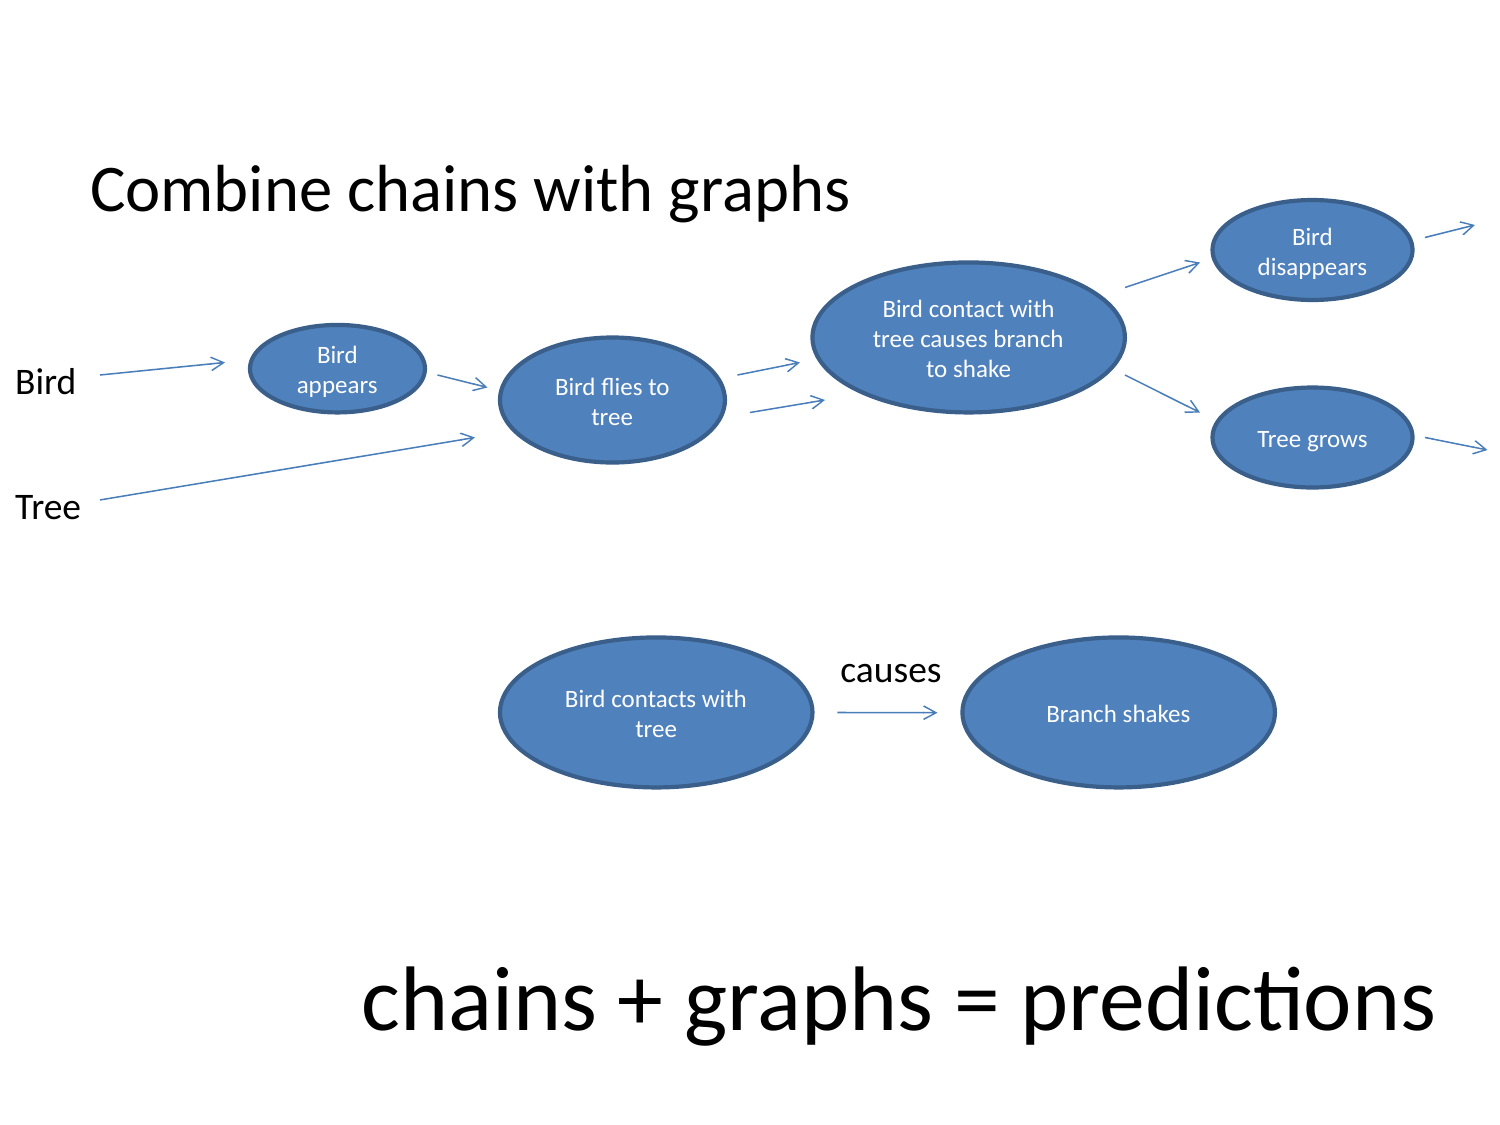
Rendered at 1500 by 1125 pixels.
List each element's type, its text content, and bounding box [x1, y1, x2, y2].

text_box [749, 399, 826, 413]
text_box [437, 374, 488, 388]
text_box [1124, 262, 1201, 288]
text_box Tree grows [1210, 385, 1415, 490]
text_box Bird disappears [1210, 197, 1415, 303]
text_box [1424, 224, 1476, 238]
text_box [737, 362, 801, 376]
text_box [1424, 437, 1488, 451]
text_box Bird flies to tree [497, 335, 728, 465]
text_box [99, 437, 476, 501]
text_box Tree [0, 474, 97, 535]
text_box Bird contacts with tree [497, 635, 815, 790]
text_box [99, 362, 226, 376]
text_box causes [825, 637, 957, 698]
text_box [1124, 374, 1201, 413]
text_box Bird [0, 349, 92, 410]
text_box Branch shakes [960, 635, 1278, 790]
title chains + graphs = predictions [225, 900, 1500, 1088]
text_box Bird contact with tree causes branch to shake [810, 260, 1128, 415]
list Combine chains with graphs [75, 137, 1100, 300]
text_box Bird appears [247, 322, 428, 415]
